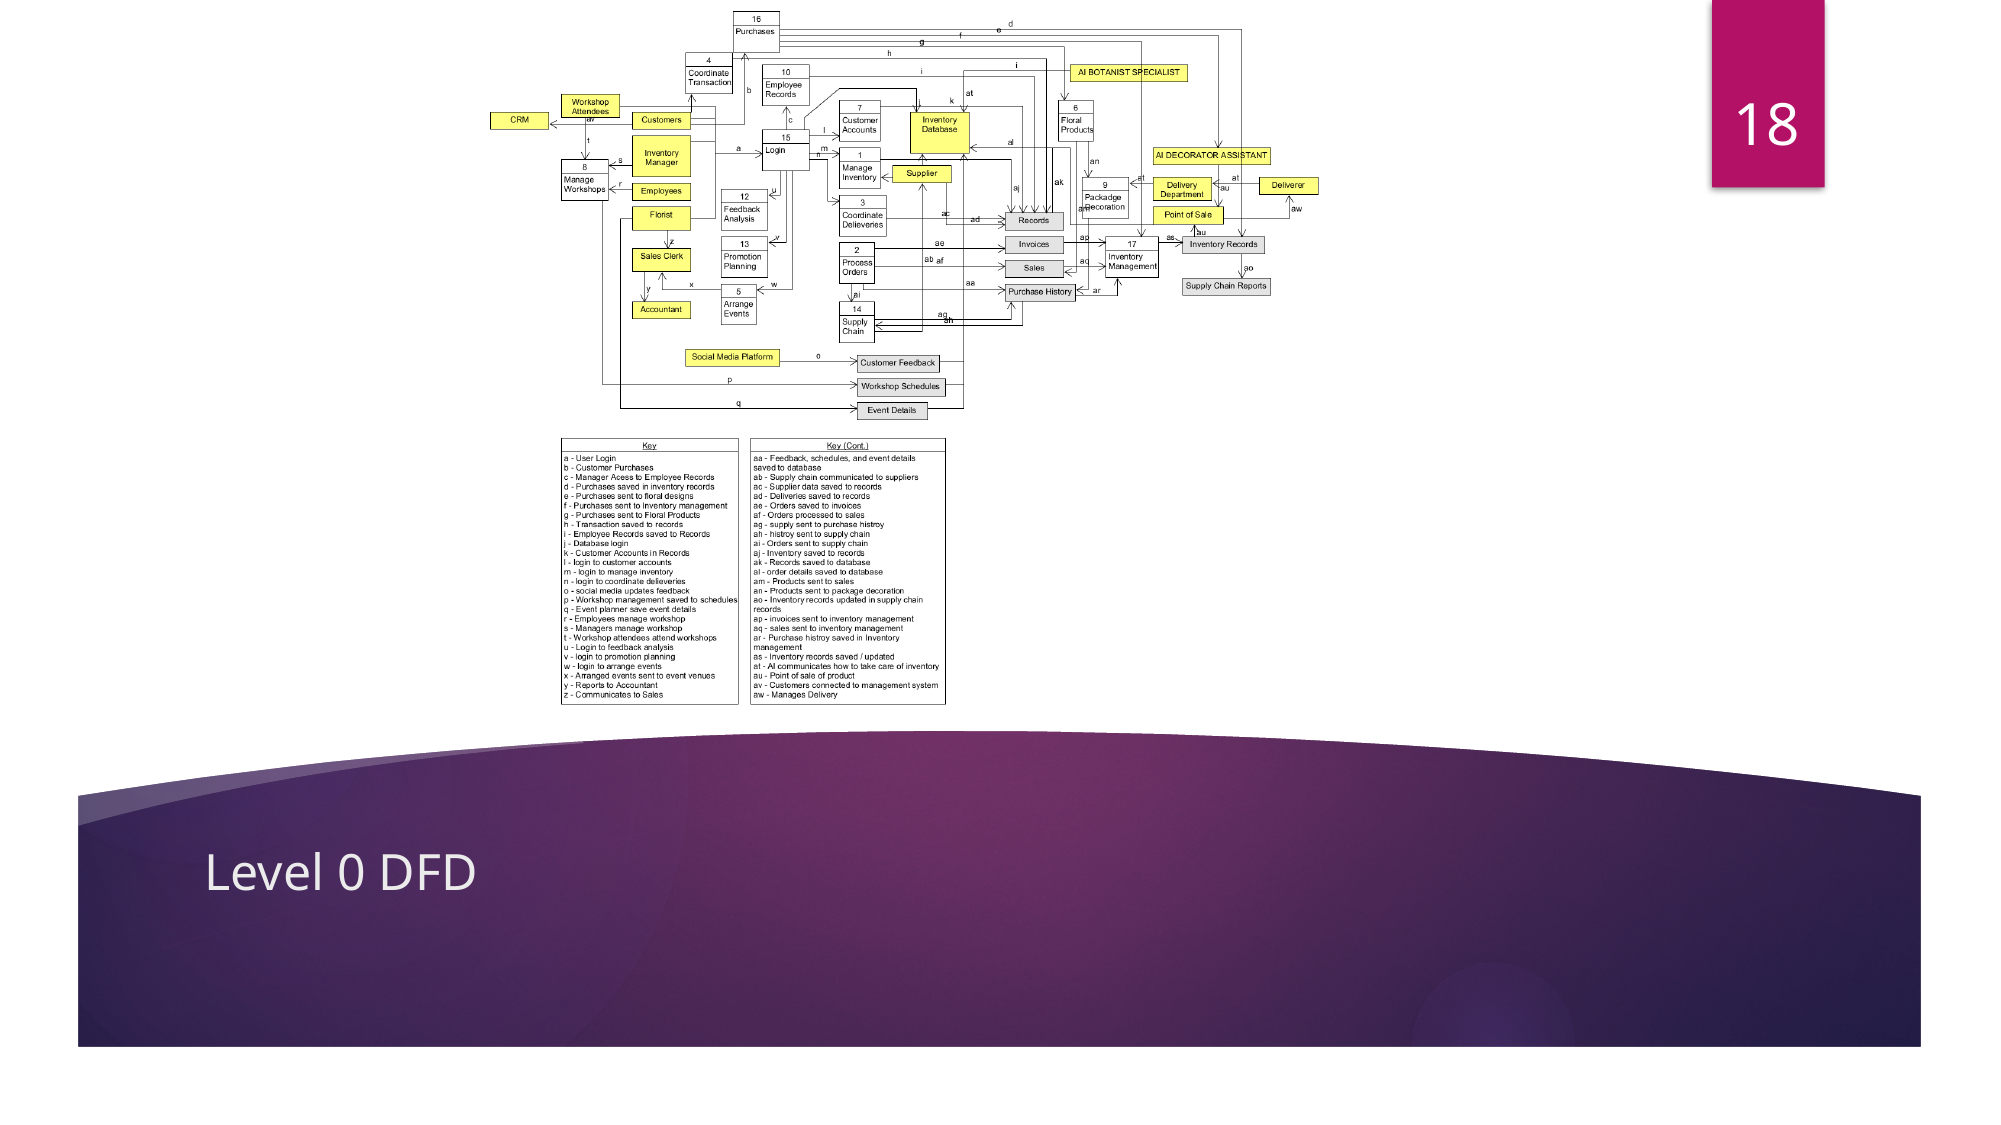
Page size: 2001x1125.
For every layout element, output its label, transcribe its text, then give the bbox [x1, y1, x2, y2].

slide_number 18 [1698, 48, 1836, 175]
title Level 0 DFD [189, 815, 1638, 909]
picture [477, 0, 1330, 716]
